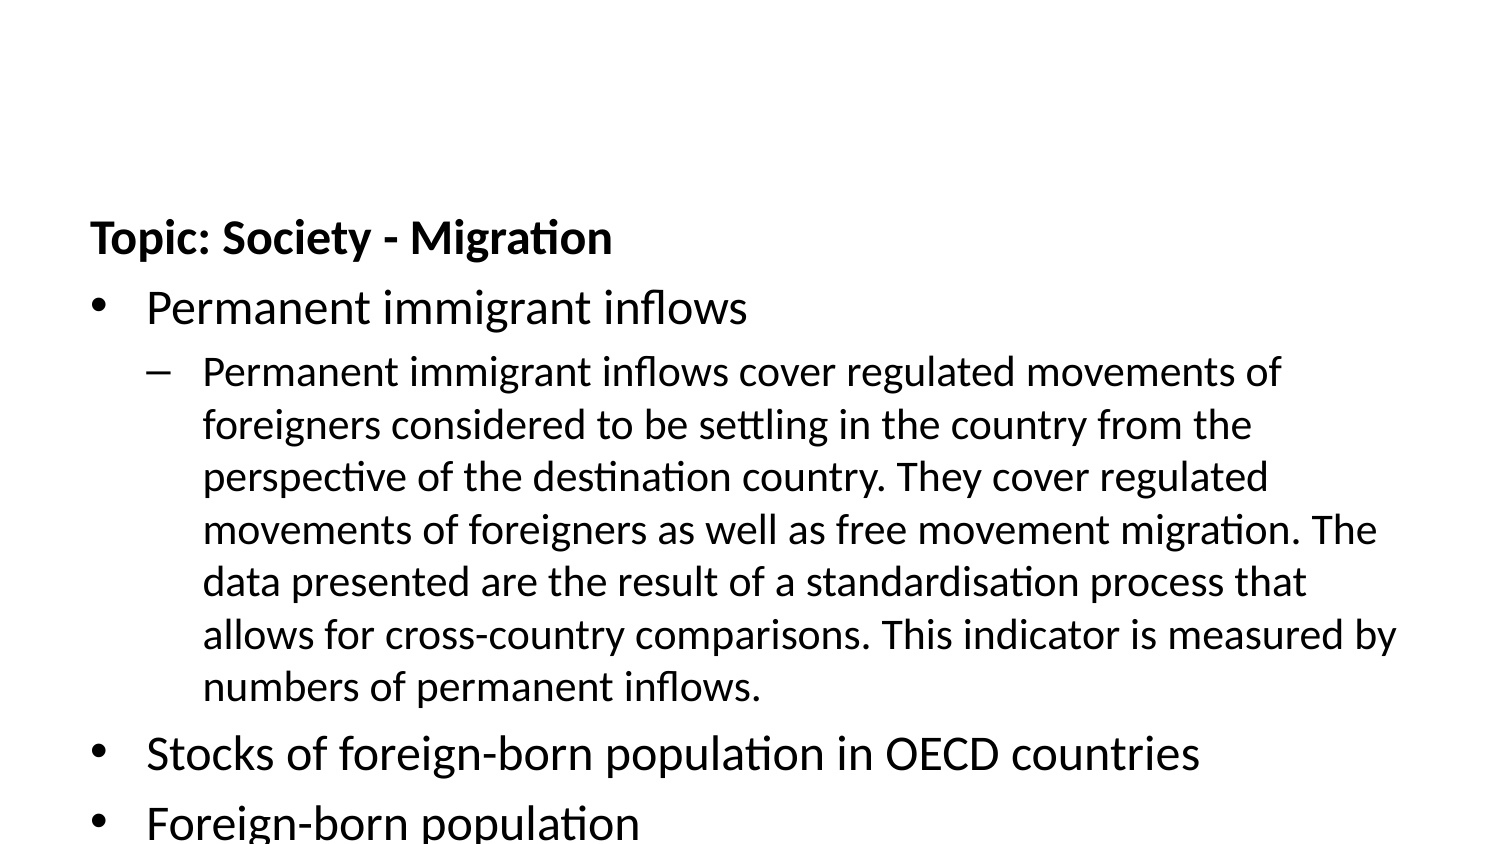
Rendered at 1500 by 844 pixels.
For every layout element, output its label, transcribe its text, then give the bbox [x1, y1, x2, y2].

list Topic: Society - Migration Permanent immigrant inflows Permanent immigrant inflows cover regulated movements of foreigners considered to be settling in the country from the perspective of the destination country. They cover regulated movements of foreigners as well as free movement migration. The data presented are the result of a standardisation process that allows for cross-country comparisons. This indicator is measured by numbers of permanent inflows. Stocks of foreign-born population in OECD countries Foreign-born population Foreign population Native-born employment Foreign-born employment Native-born unemployment Foreign-born unemployment Native-born participation rates Foreign-born participation rates [75, 196, 1425, 754]
